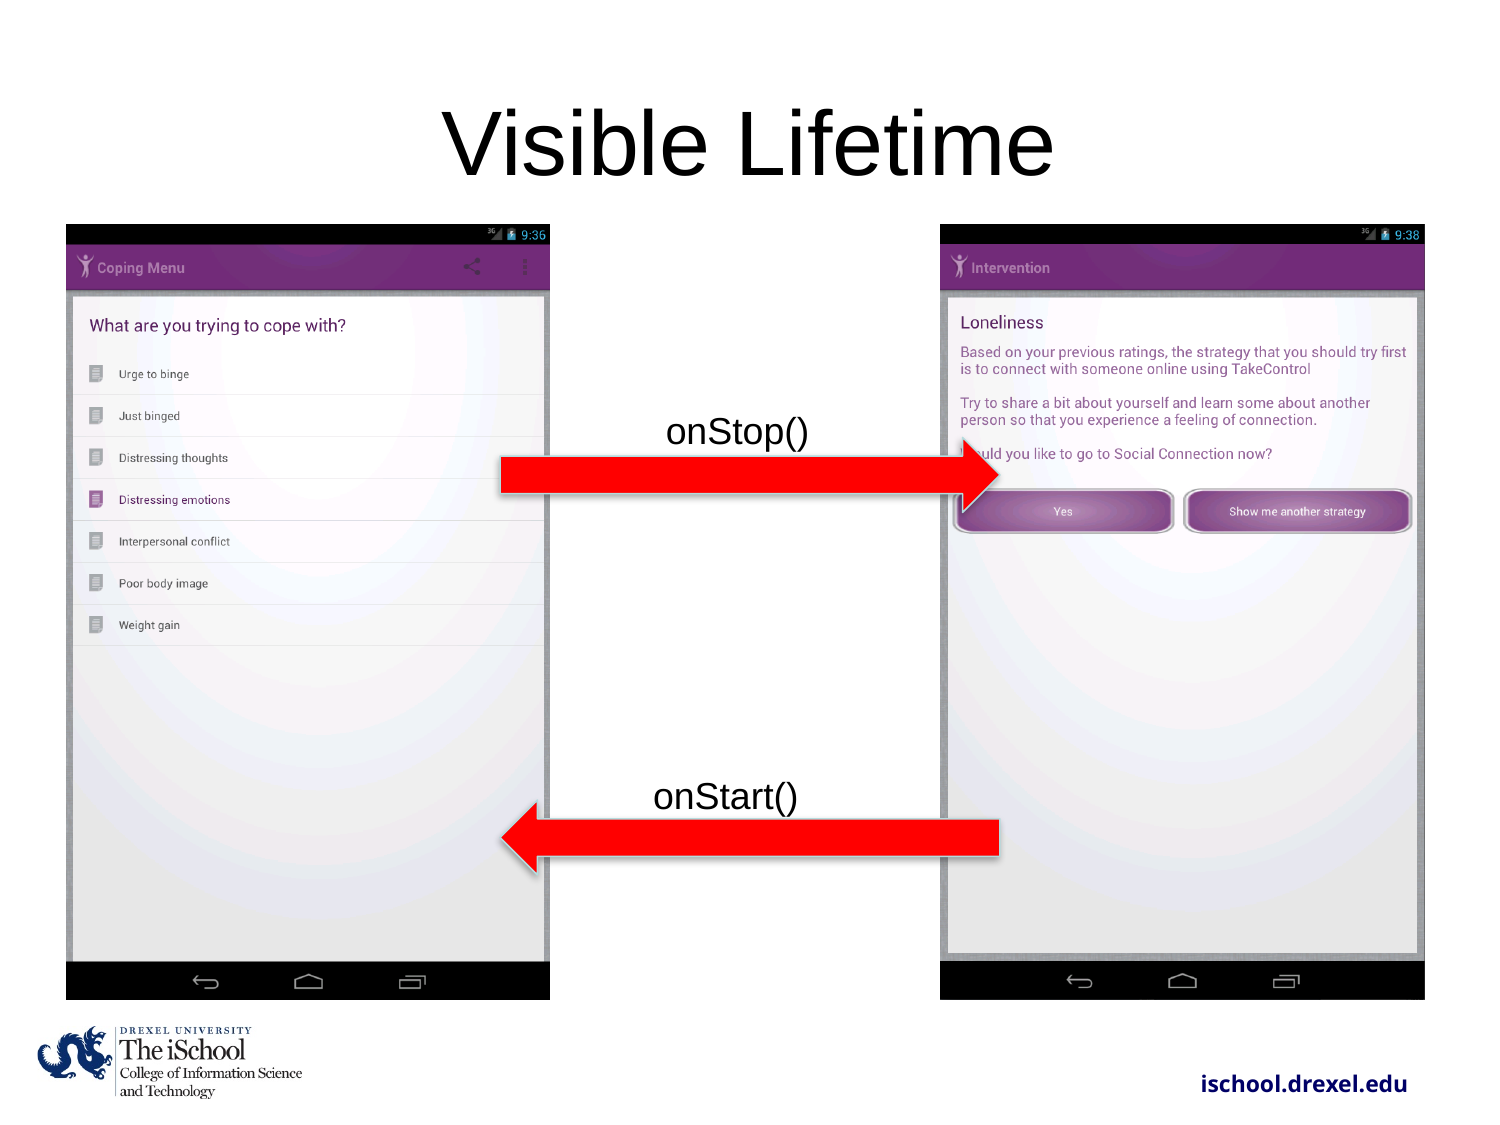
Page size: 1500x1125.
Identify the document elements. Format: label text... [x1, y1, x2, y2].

text_box [555, 455, 935, 495]
picture [940, 224, 1426, 1001]
title Visible Lifetime [74, 44, 1426, 233]
text_box onStop() [651, 399, 825, 460]
picture [65, 224, 551, 1001]
text_box onStart() [638, 764, 814, 825]
text_box [555, 818, 935, 858]
picture [37, 1026, 302, 1099]
